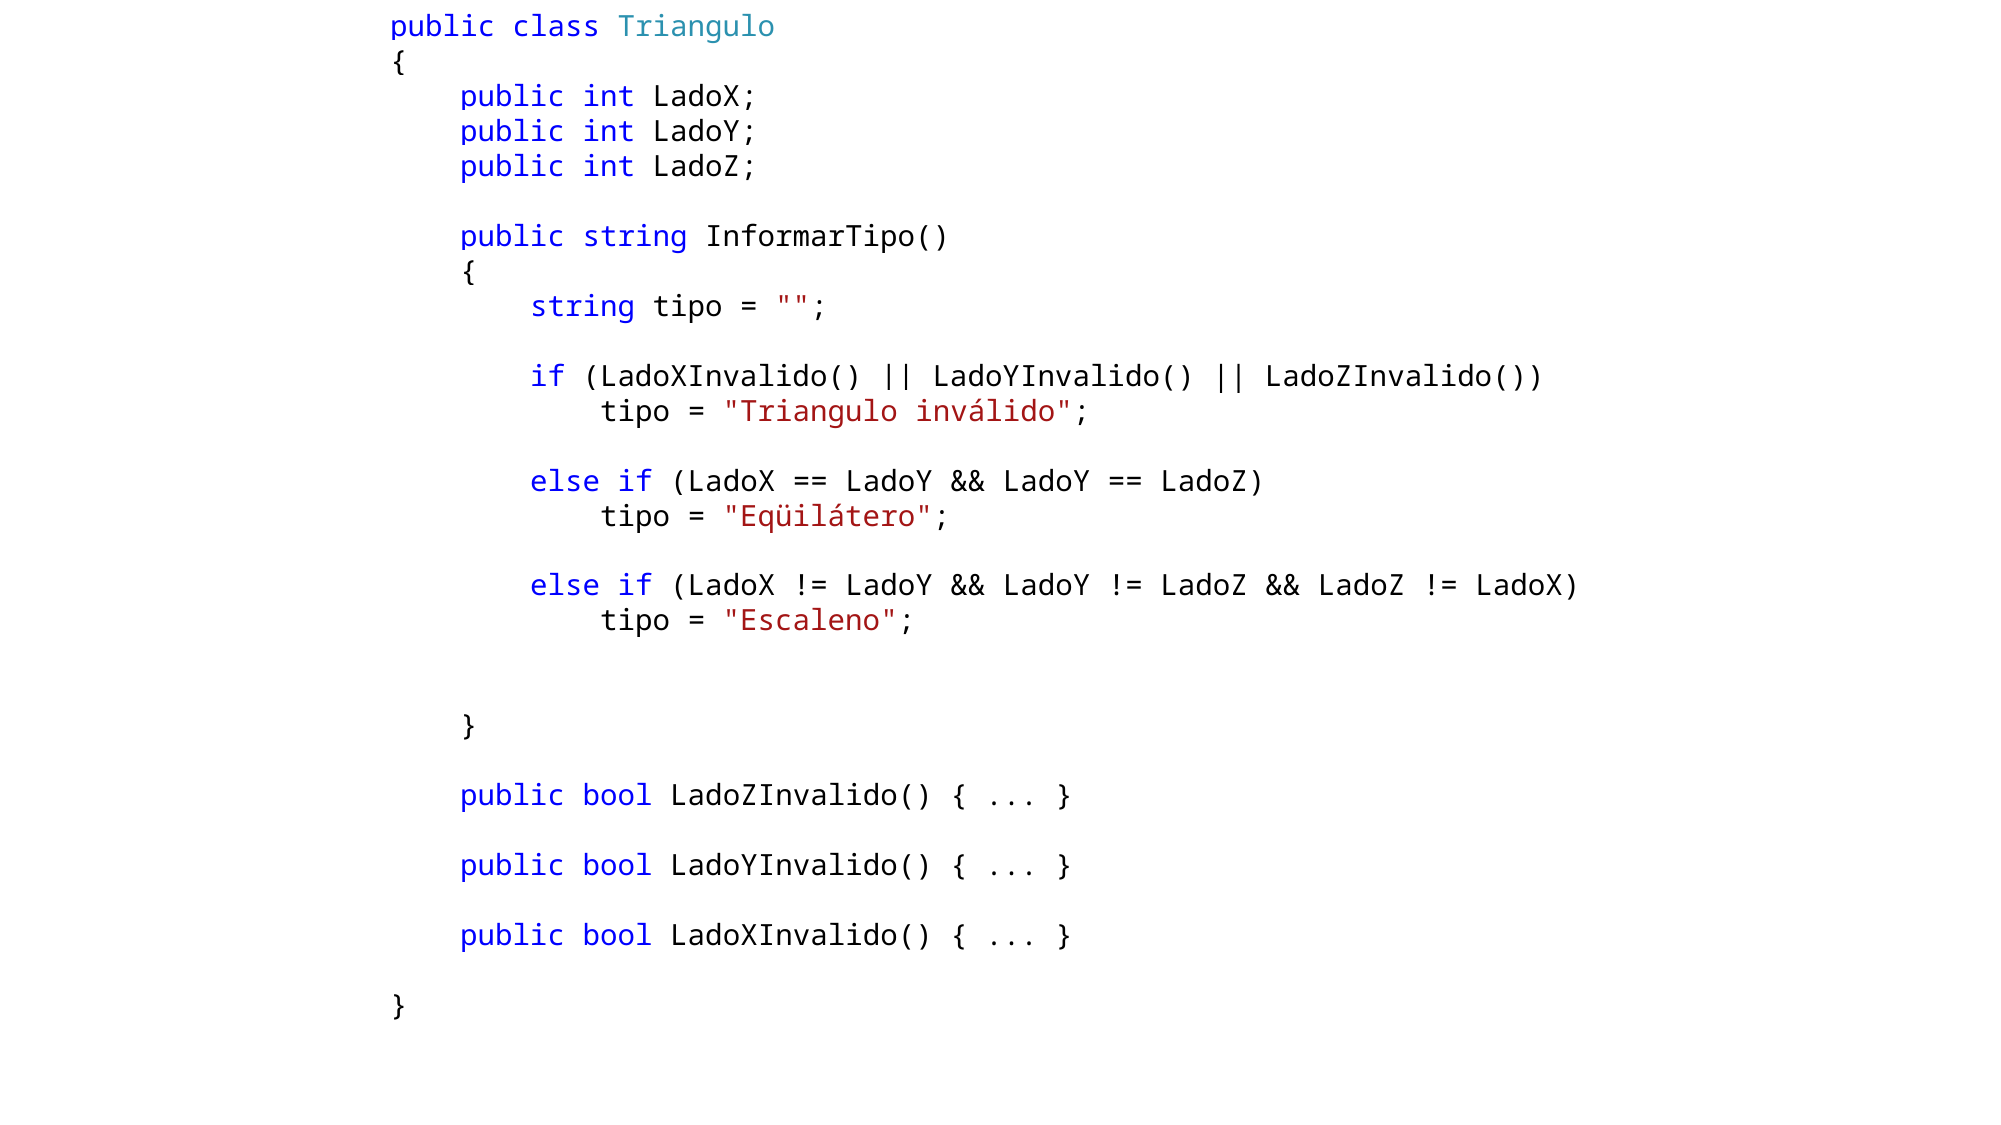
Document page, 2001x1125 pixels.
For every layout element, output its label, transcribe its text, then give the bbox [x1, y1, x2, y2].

text_box public class Triangulo { public int LadoX; public int LadoY; public int LadoZ; public string InformarTipo() { string tipo = ""; if (LadoXInvalido() || LadoYInvalido() || LadoZInvalido()) tipo = "Triangulo inválido"; else if (LadoX == LadoY && LadoY == LadoZ) tipo = "Eqüilátero"; else if (LadoX != LadoY && LadoY != LadoZ && LadoZ != LadoX) tipo = "Escaleno"; } public bool LadoZInvalido() { ... } public bool LadoYInvalido() { ... } public bool LadoXInvalido() { ... } } [305, 0, 1695, 1029]
